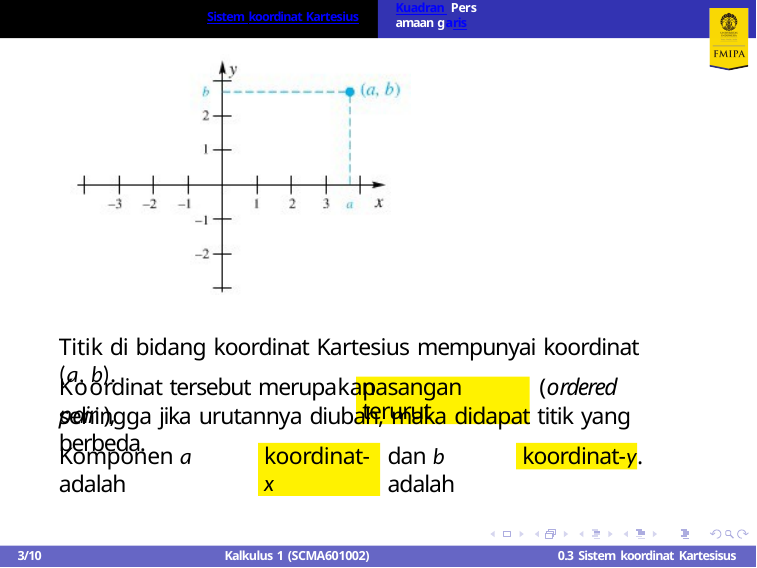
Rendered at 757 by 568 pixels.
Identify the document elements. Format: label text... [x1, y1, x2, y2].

text_box Koordinat tersebut merupakan (ordered pair ), [56, 371, 680, 399]
text_box dan b adalah [385, 439, 511, 497]
text_box [0, 545, 756, 567]
text_box . [635, 440, 646, 470]
text_box Komponen a adalah [56, 439, 253, 497]
text_box Kalkulus 1 (SCMA601002) [222, 548, 381, 564]
text_box Sistem koordinat Kartesius [205, 7, 363, 27]
text_box Kuadran Persamaan garis [393, 0, 491, 32]
text_box Titik di bidang koordinat Kartesius mempunyai koordinat (a, b). [56, 330, 669, 371]
picture [70, 54, 411, 295]
text_box koordinat-y [516, 442, 635, 470]
text_box 3/10 [11, 548, 54, 564]
text_box sehingga jika urutannya diubah, maka didapat titik yang berbeda. [56, 399, 686, 457]
picture [709, 7, 749, 72]
text_box [0, 0, 377, 39]
text_box [377, 0, 756, 39]
text_box koordinat-x [258, 442, 381, 496]
text_box 0.3 Sistem koordinat Kartesisus [555, 548, 741, 564]
